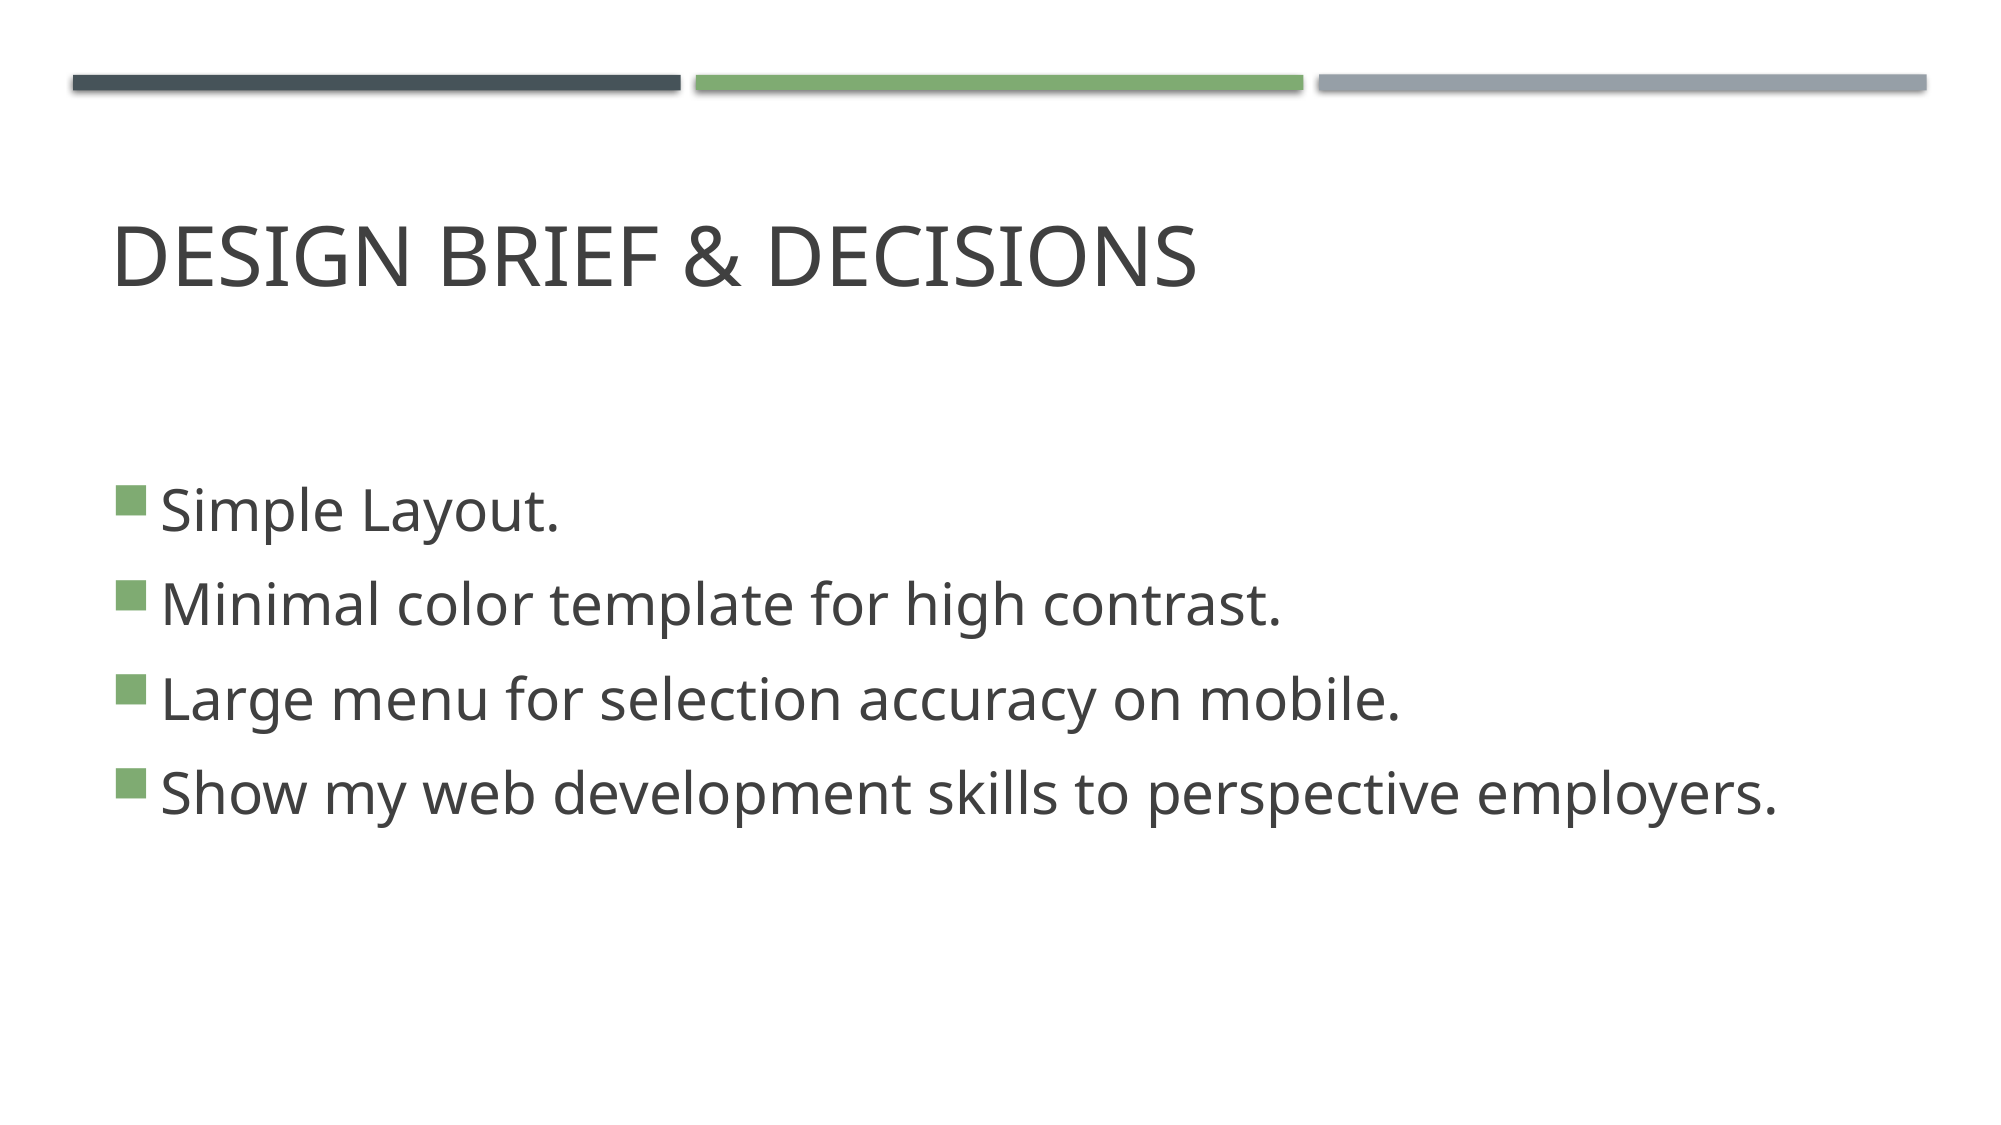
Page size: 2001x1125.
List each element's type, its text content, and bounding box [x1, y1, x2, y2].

list Simple Layout. Minimal color template for high contrast. Large menu for selection accuracy on mobile. Show my web development skills to perspective employers. [95, 383, 1905, 981]
title Design Brief & Decisions [95, 115, 1905, 311]
